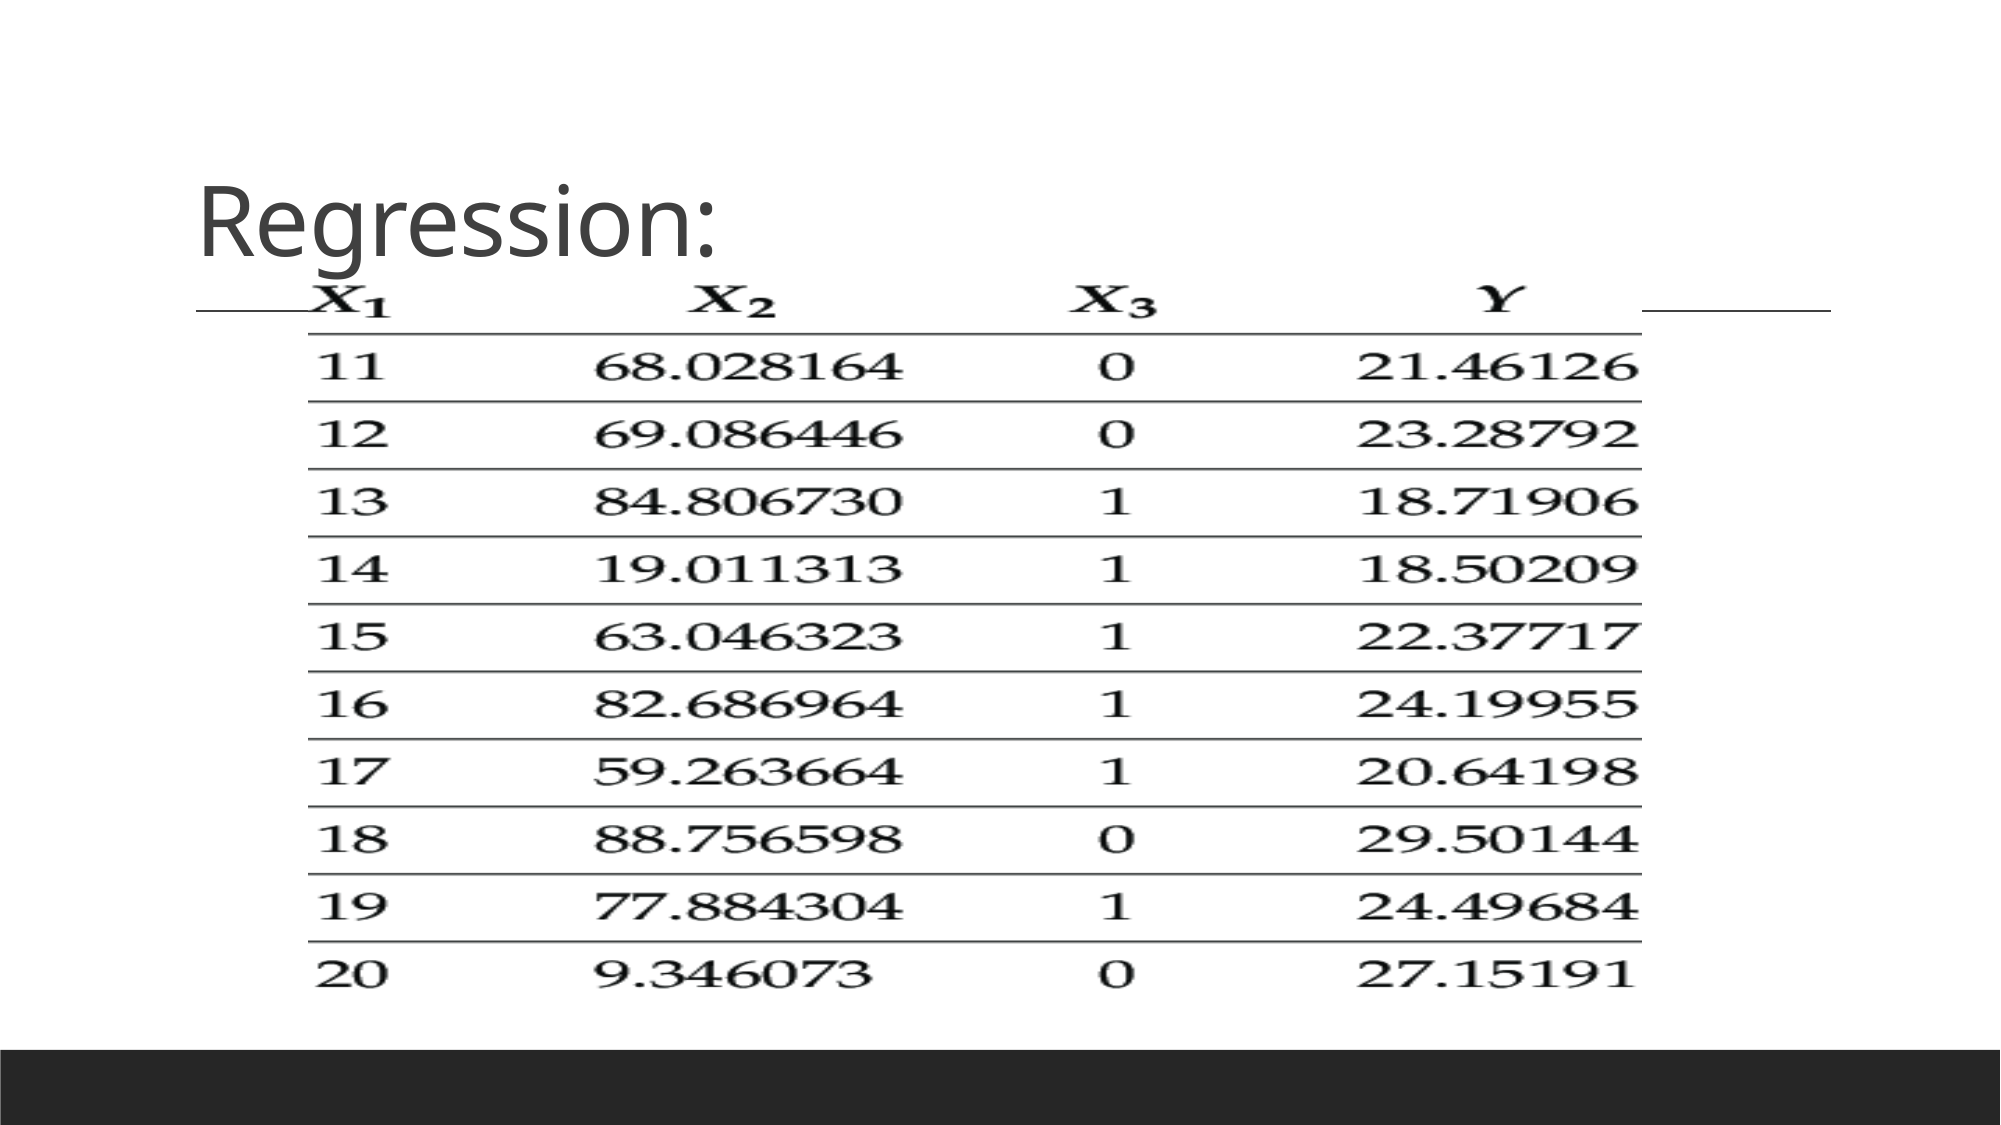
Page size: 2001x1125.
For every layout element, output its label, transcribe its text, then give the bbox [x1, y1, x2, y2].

title Regression: [180, 47, 1830, 285]
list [308, 284, 1642, 998]
